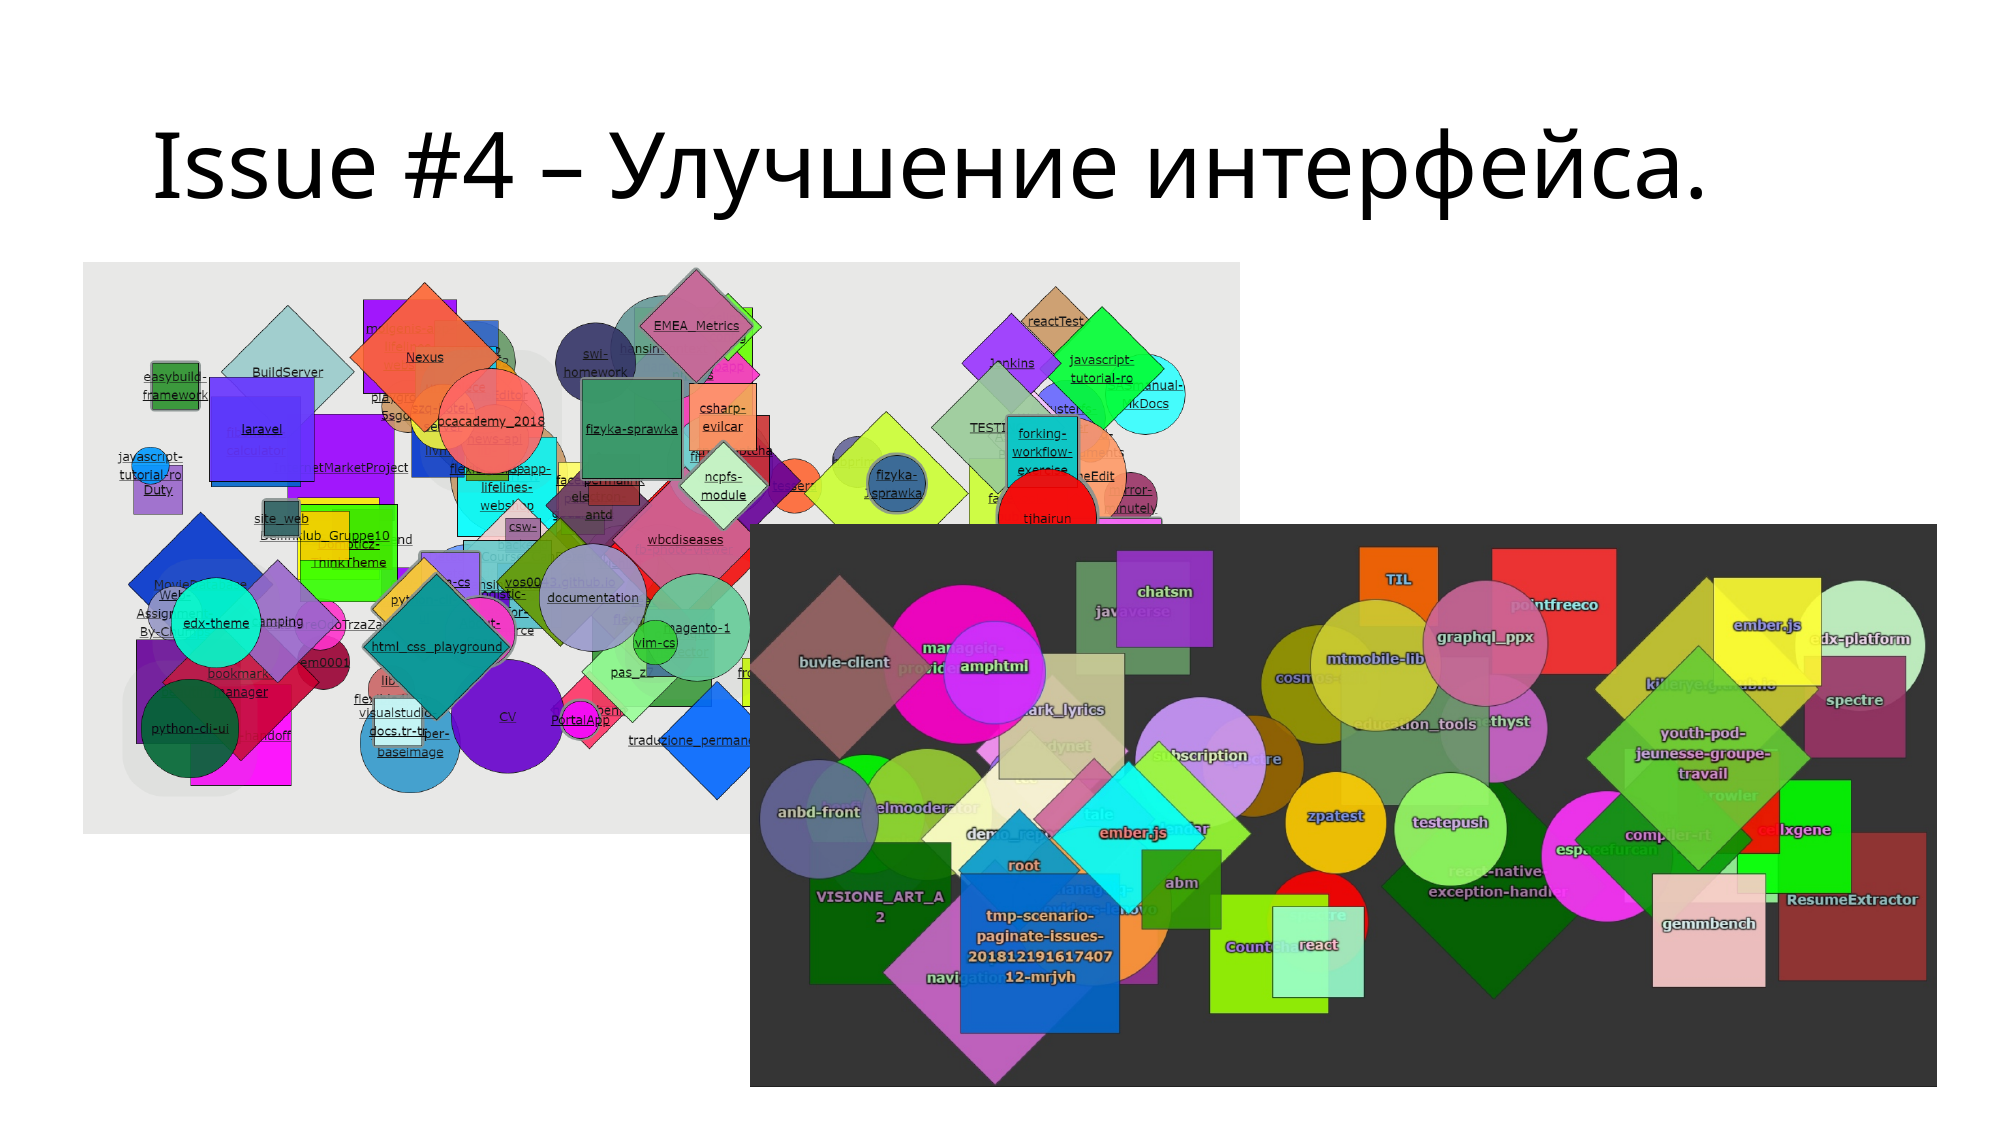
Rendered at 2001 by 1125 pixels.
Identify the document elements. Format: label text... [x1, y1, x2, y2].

picture [83, 262, 1937, 1087]
title Issue #4 – Улучшение интерфейса. [137, 59, 1863, 278]
